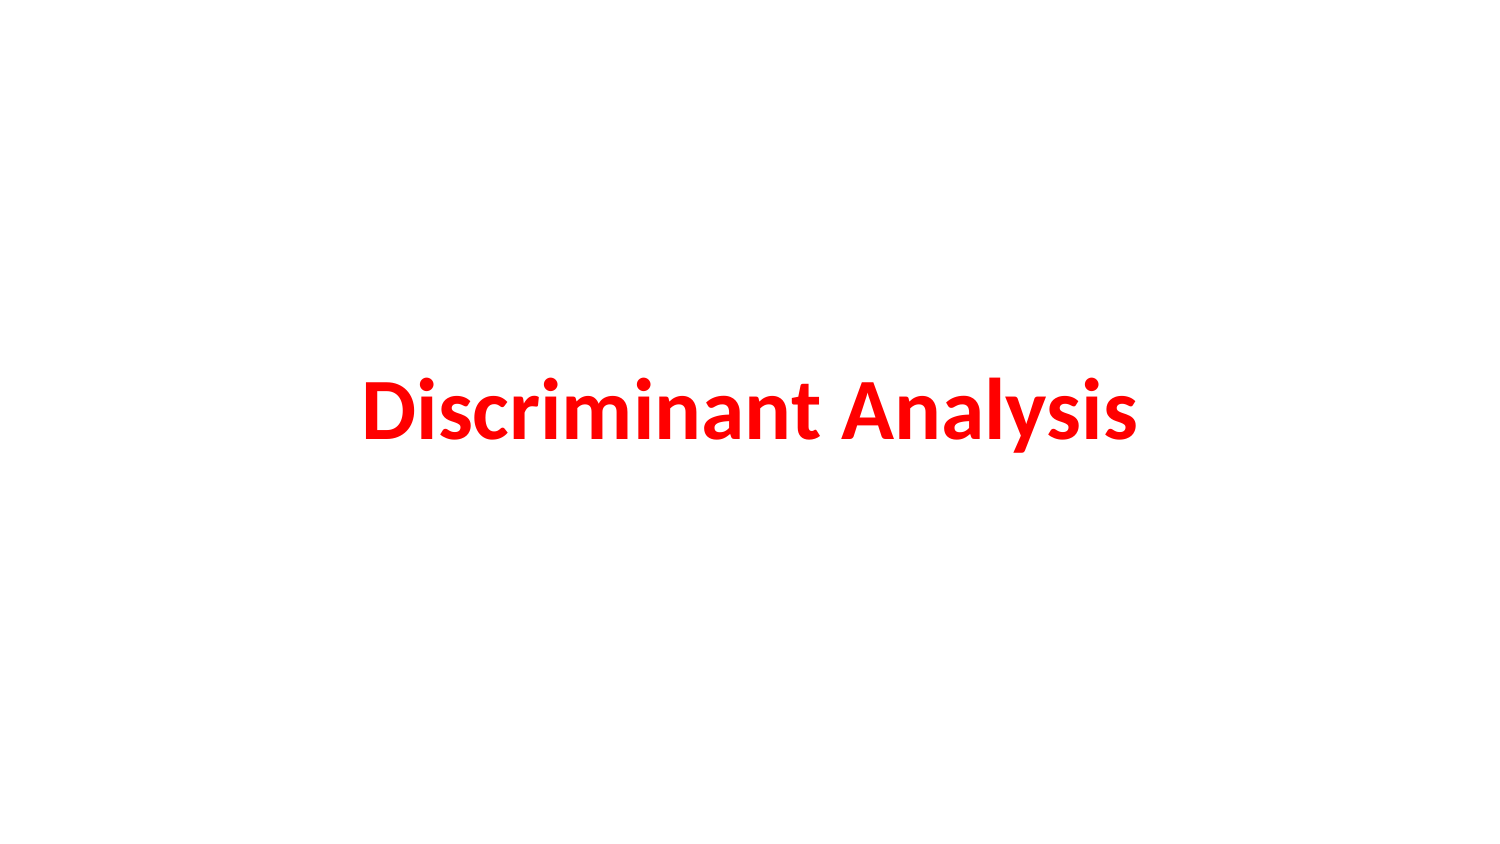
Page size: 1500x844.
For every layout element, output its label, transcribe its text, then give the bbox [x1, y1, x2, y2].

title Discriminant Analysis [112, 262, 1388, 547]
